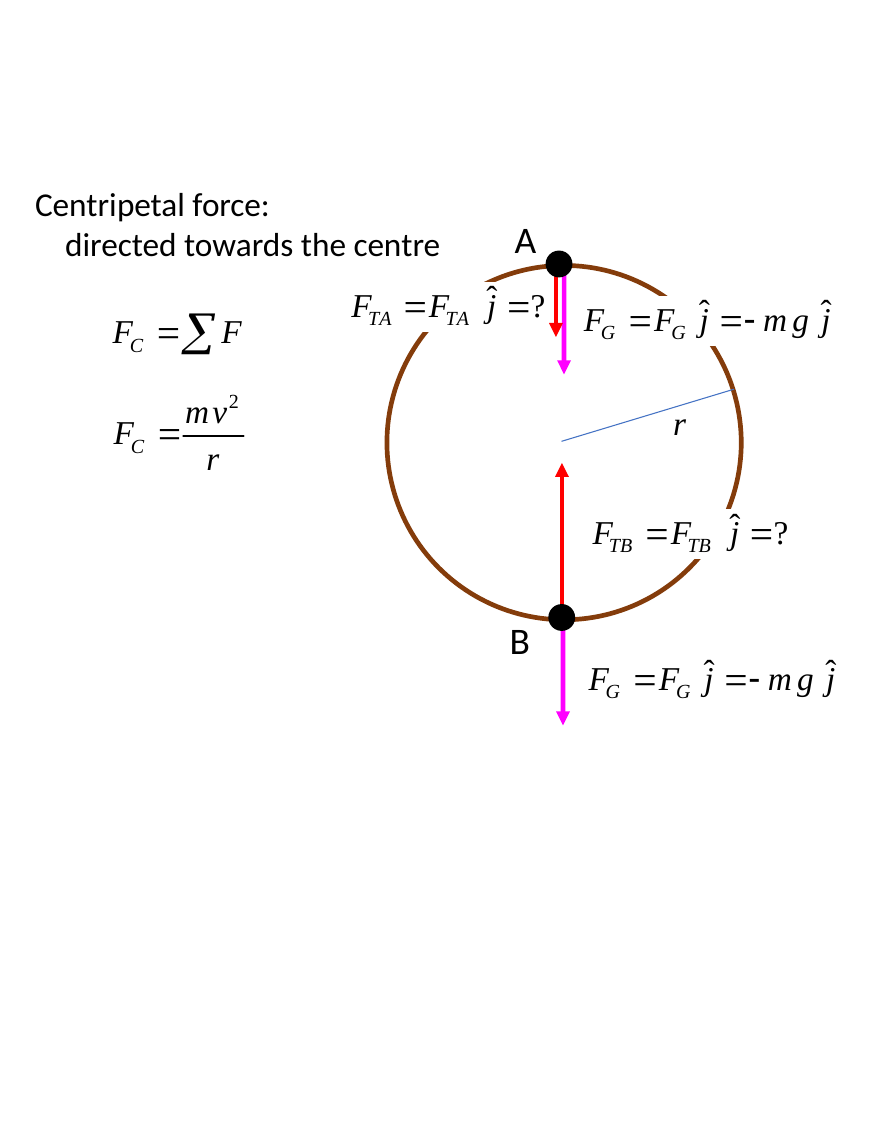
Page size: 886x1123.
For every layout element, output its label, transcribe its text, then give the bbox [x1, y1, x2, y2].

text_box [669, 414, 693, 440]
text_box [346, 281, 549, 332]
text_box Centripetal force: directed towards the centre [20, 175, 456, 271]
text_box [385, 264, 743, 621]
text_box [587, 508, 792, 559]
text_box [563, 604, 576, 631]
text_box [109, 388, 249, 476]
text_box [579, 295, 836, 346]
text_box B [494, 609, 546, 670]
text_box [561, 389, 734, 442]
text_box A [499, 208, 552, 268]
text_box [548, 604, 562, 631]
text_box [107, 308, 250, 361]
text_box [546, 250, 573, 278]
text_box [583, 654, 841, 705]
